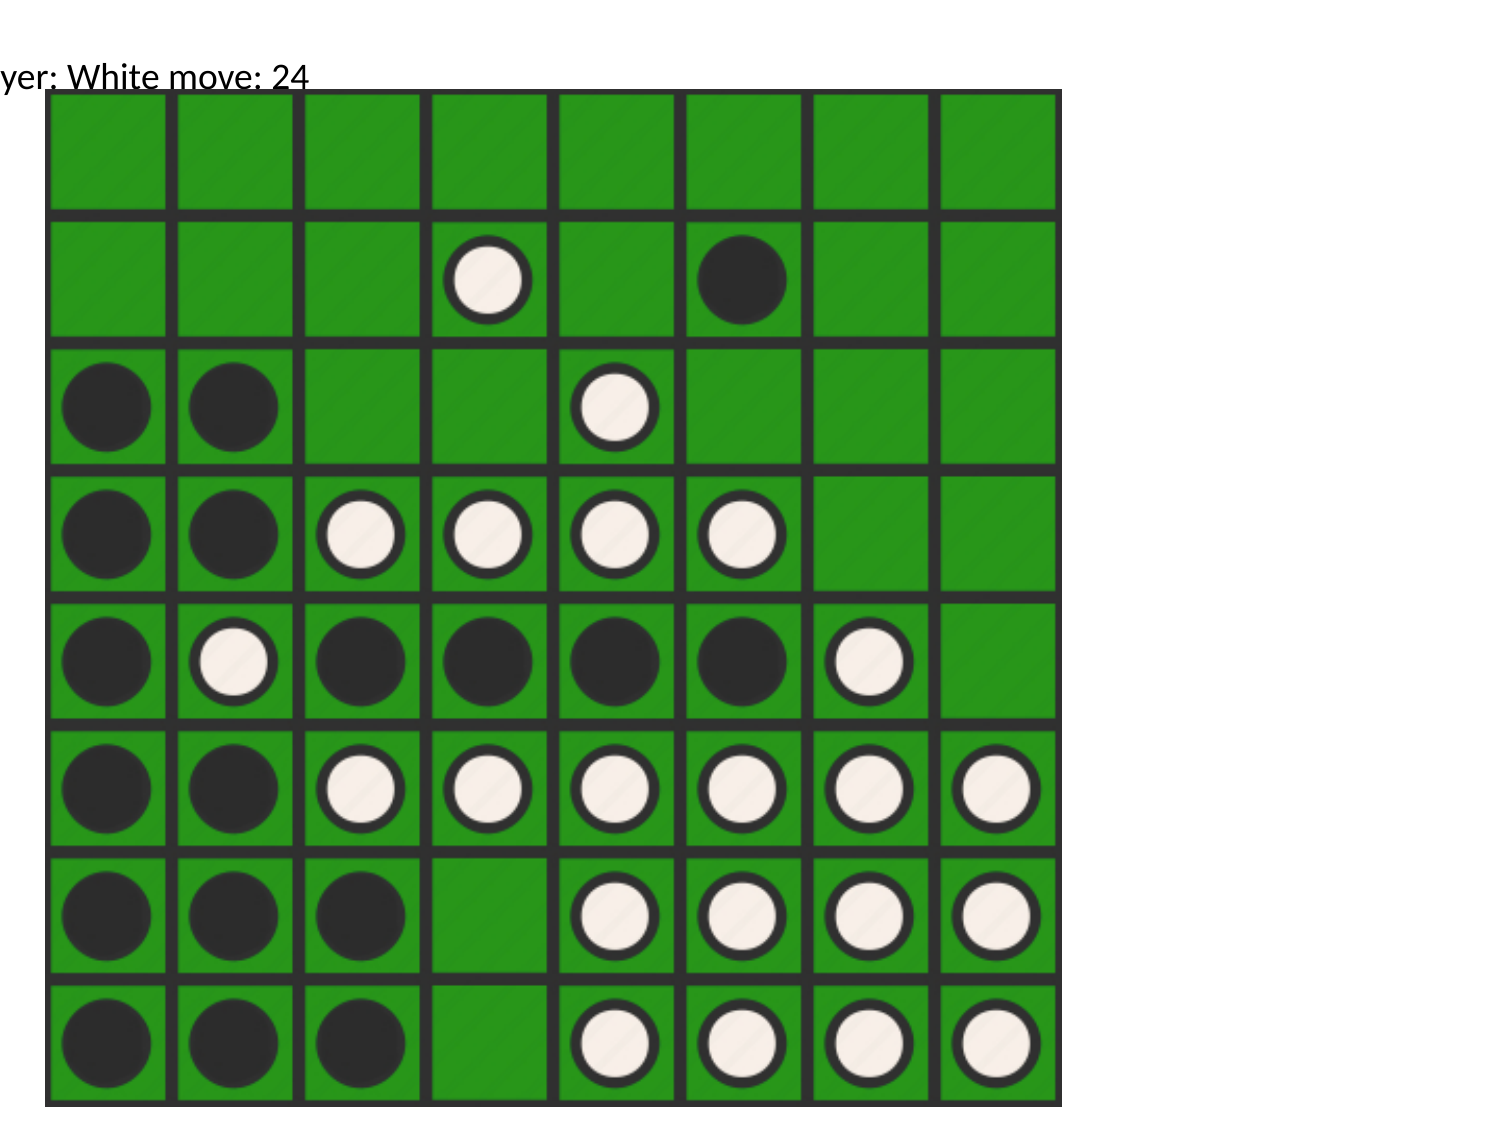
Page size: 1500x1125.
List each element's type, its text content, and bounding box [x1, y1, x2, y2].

picture [44, 89, 1062, 1107]
text_box turn: 36 player: White move: 24 [0, 44, 325, 105]
